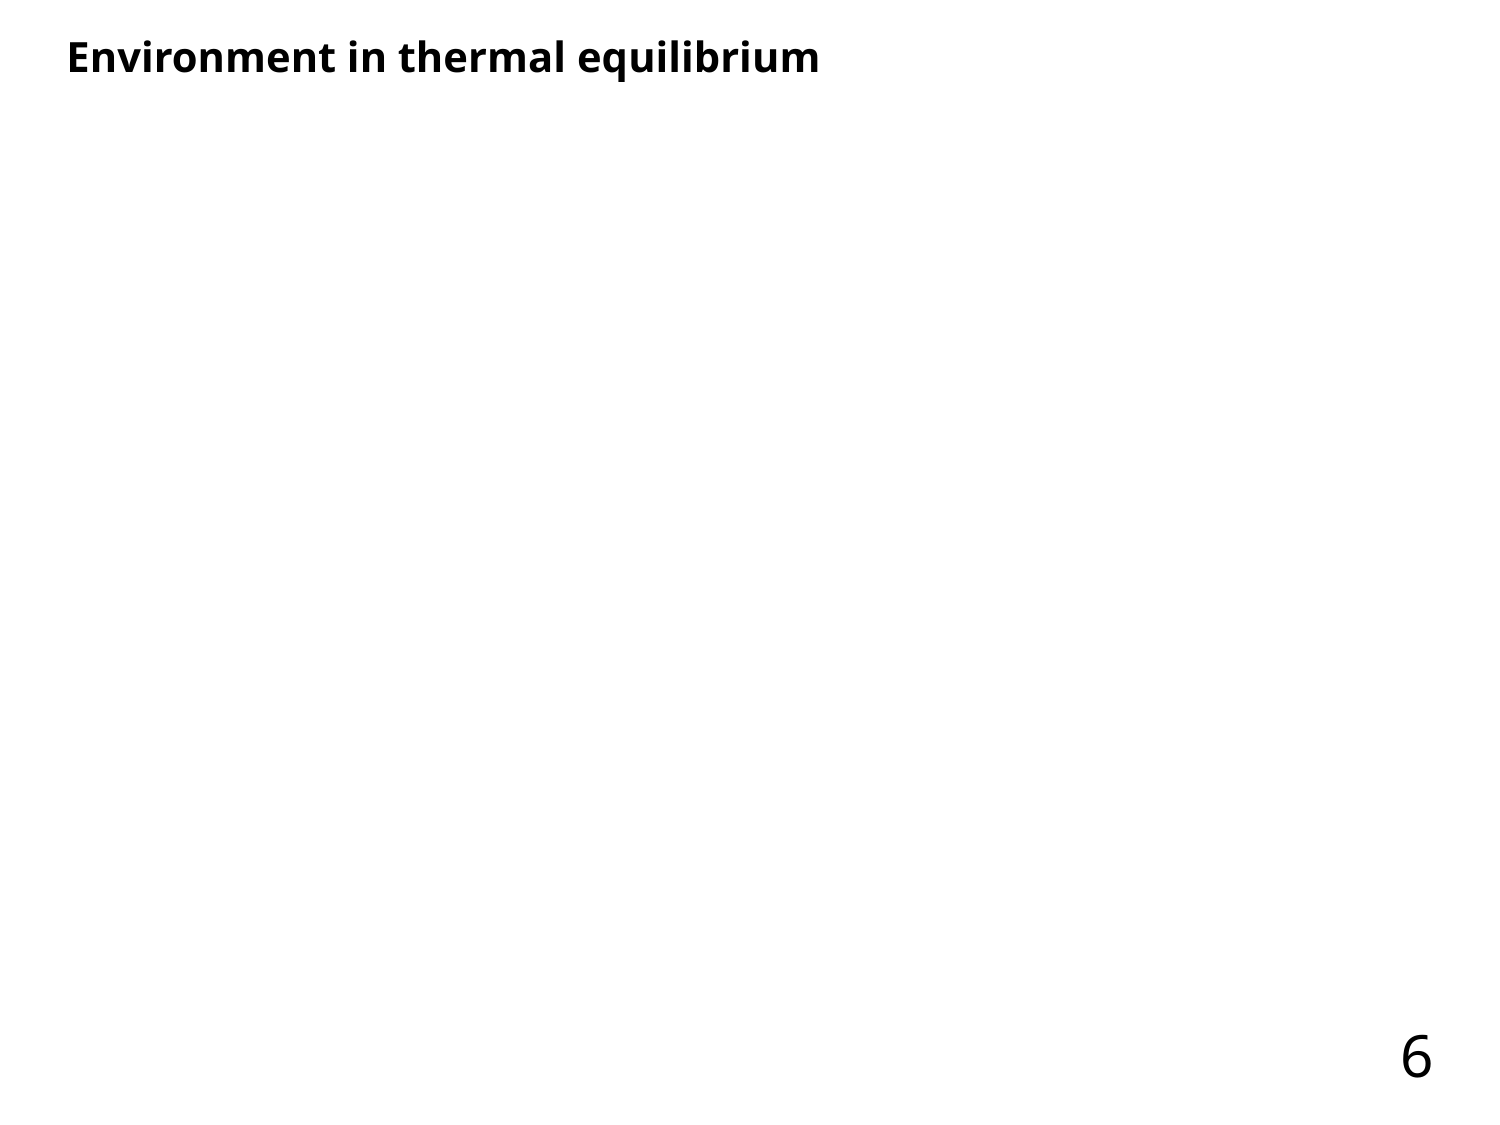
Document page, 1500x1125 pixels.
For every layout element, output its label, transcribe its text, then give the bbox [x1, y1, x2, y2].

text_box 6 [1385, 1011, 1500, 1097]
text_box Environment in thermal equilibrium [51, 23, 1026, 89]
